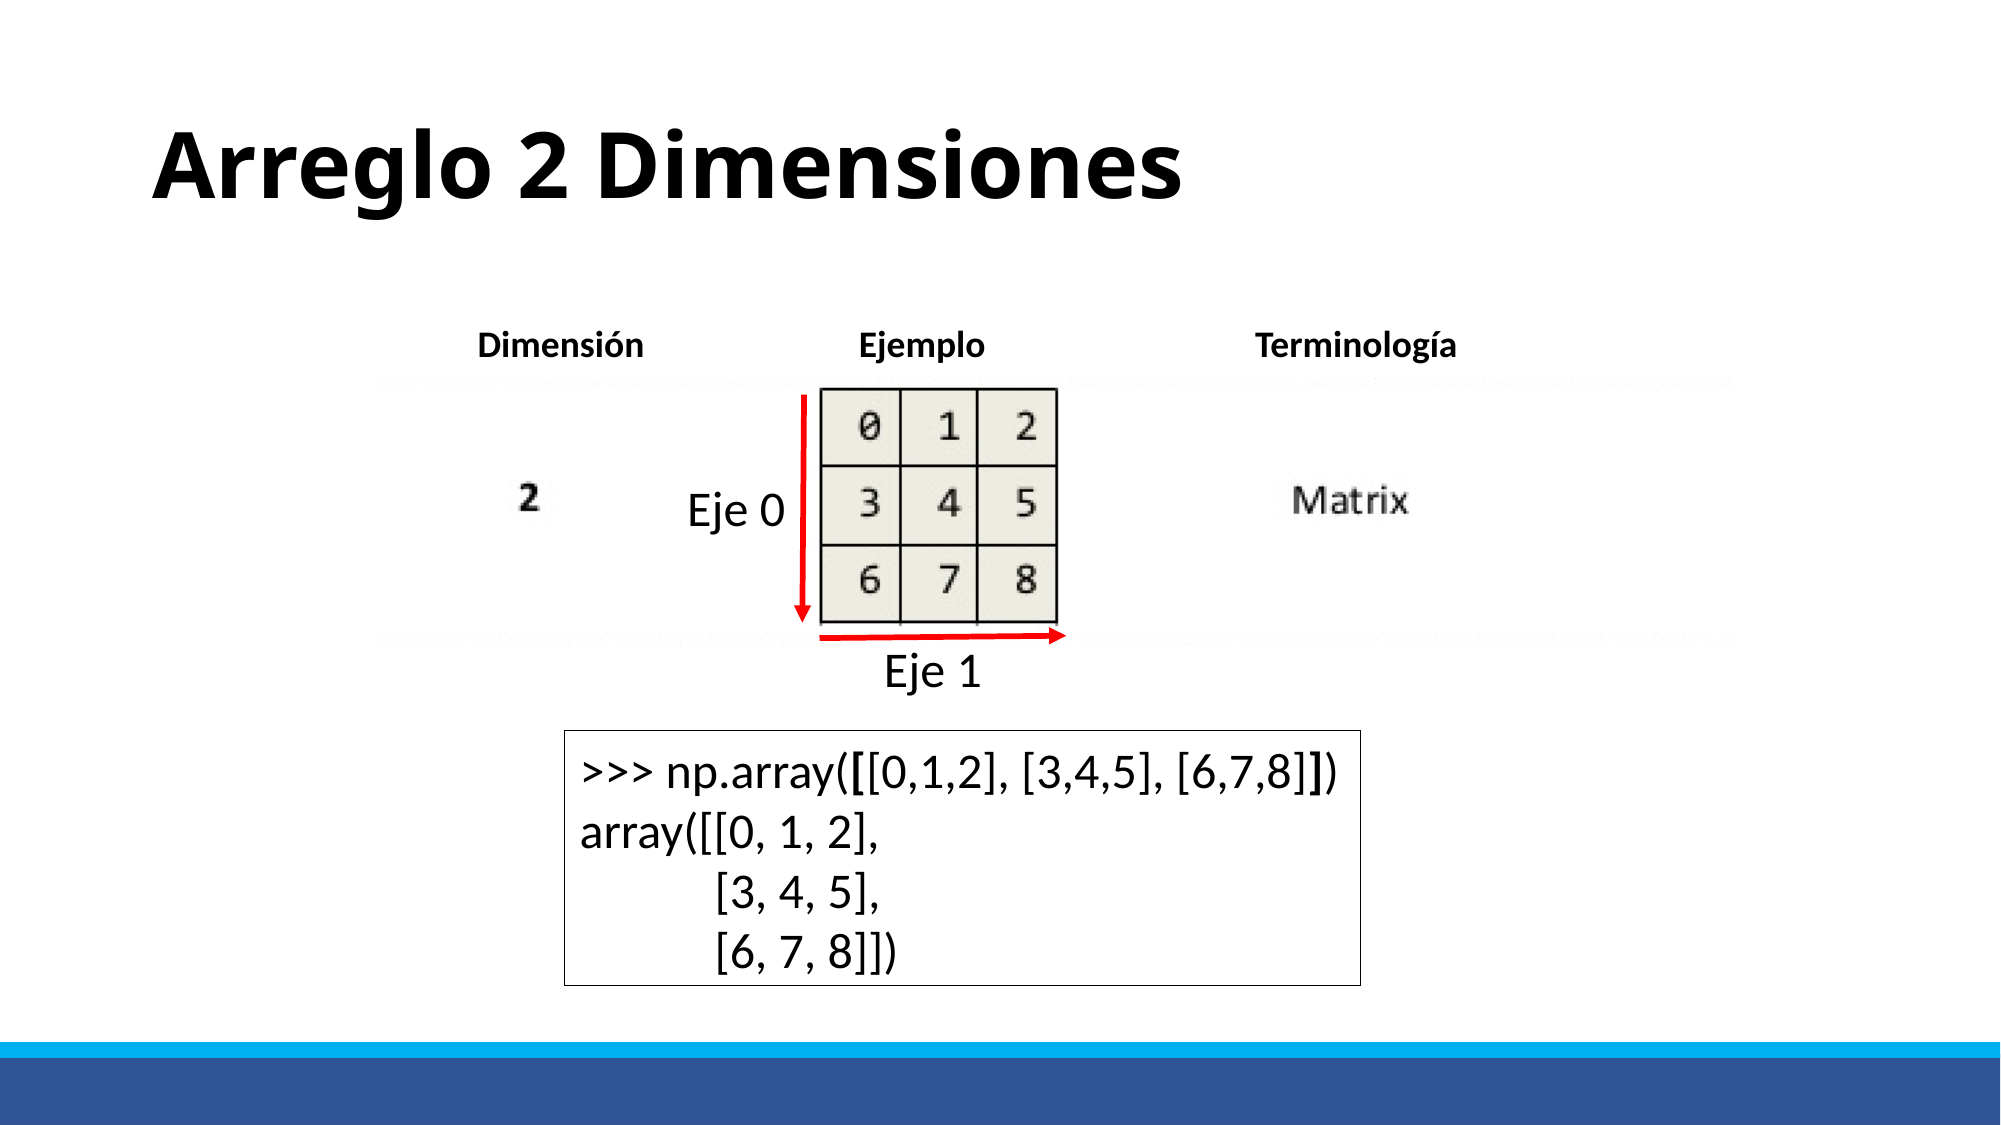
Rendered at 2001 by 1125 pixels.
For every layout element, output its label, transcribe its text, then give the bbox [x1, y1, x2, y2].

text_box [819, 635, 1067, 639]
text_box Terminología [1212, 312, 1501, 372]
title Arreglo 2 Dimensiones [137, 59, 1863, 278]
text_box >>> np.array([[0,1,2], [3,4,5], [6,7,8]]) array([[0, 1, 2], [3, 4, 5], [6, 7, 8]]) [564, 730, 1361, 986]
text_box Eje 1 [869, 646, 1017, 705]
picture [311, 377, 1764, 646]
text_box Ejemplo [778, 312, 1067, 372]
text_box Dimensión [417, 312, 705, 372]
